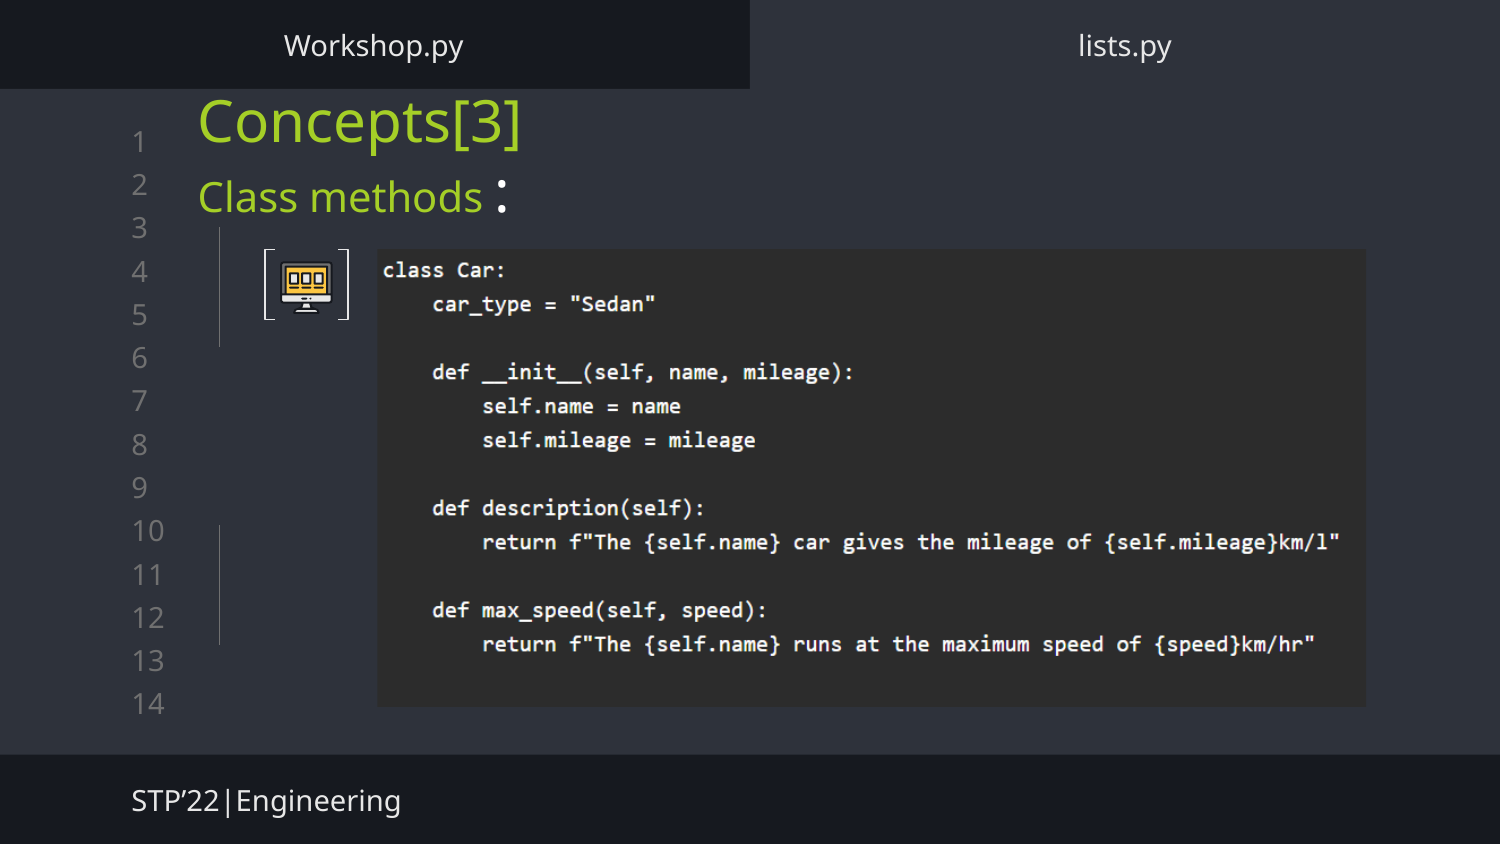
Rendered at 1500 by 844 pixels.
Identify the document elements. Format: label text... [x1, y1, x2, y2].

picture [377, 249, 1367, 707]
text_box Workshop.py [0, 15, 749, 74]
text_box Concepts[3] Class methods : [182, 109, 1271, 199]
text_box STP’22|Engineering [116, 770, 915, 829]
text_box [264, 249, 349, 320]
text_box lists.py [749, 15, 1500, 74]
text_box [177, 525, 262, 750]
